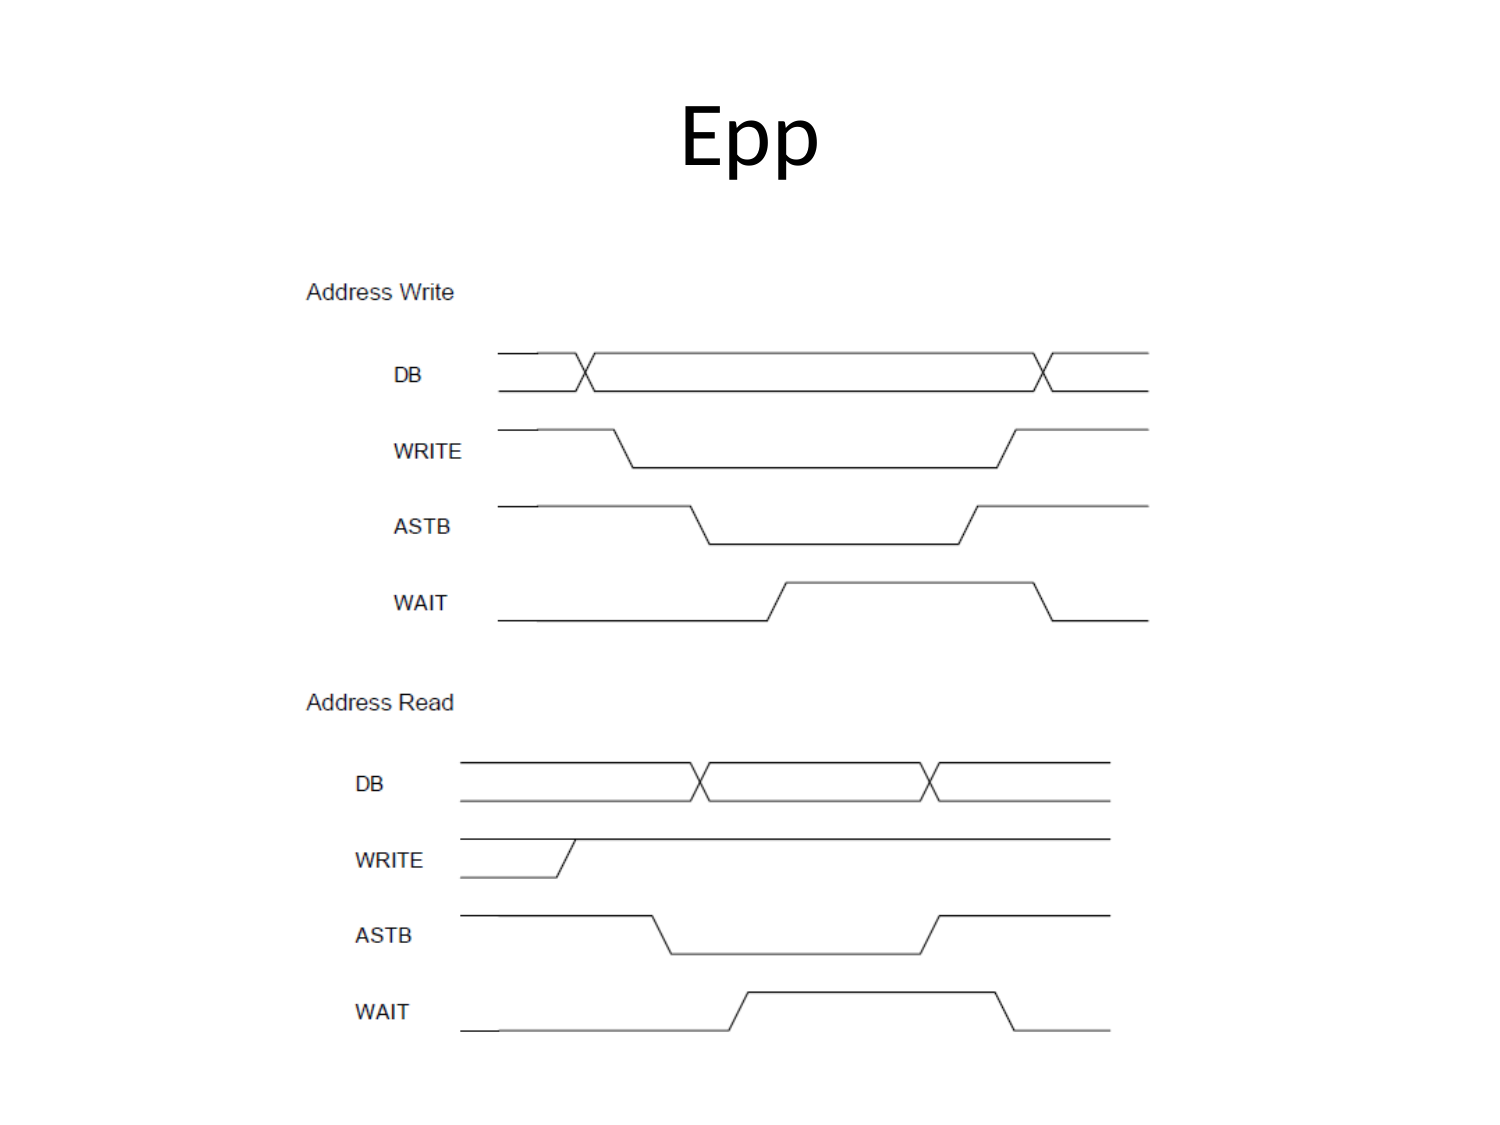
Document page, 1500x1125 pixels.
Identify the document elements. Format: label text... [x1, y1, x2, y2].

text_box Epp [664, 66, 836, 191]
picture [292, 278, 1208, 1065]
